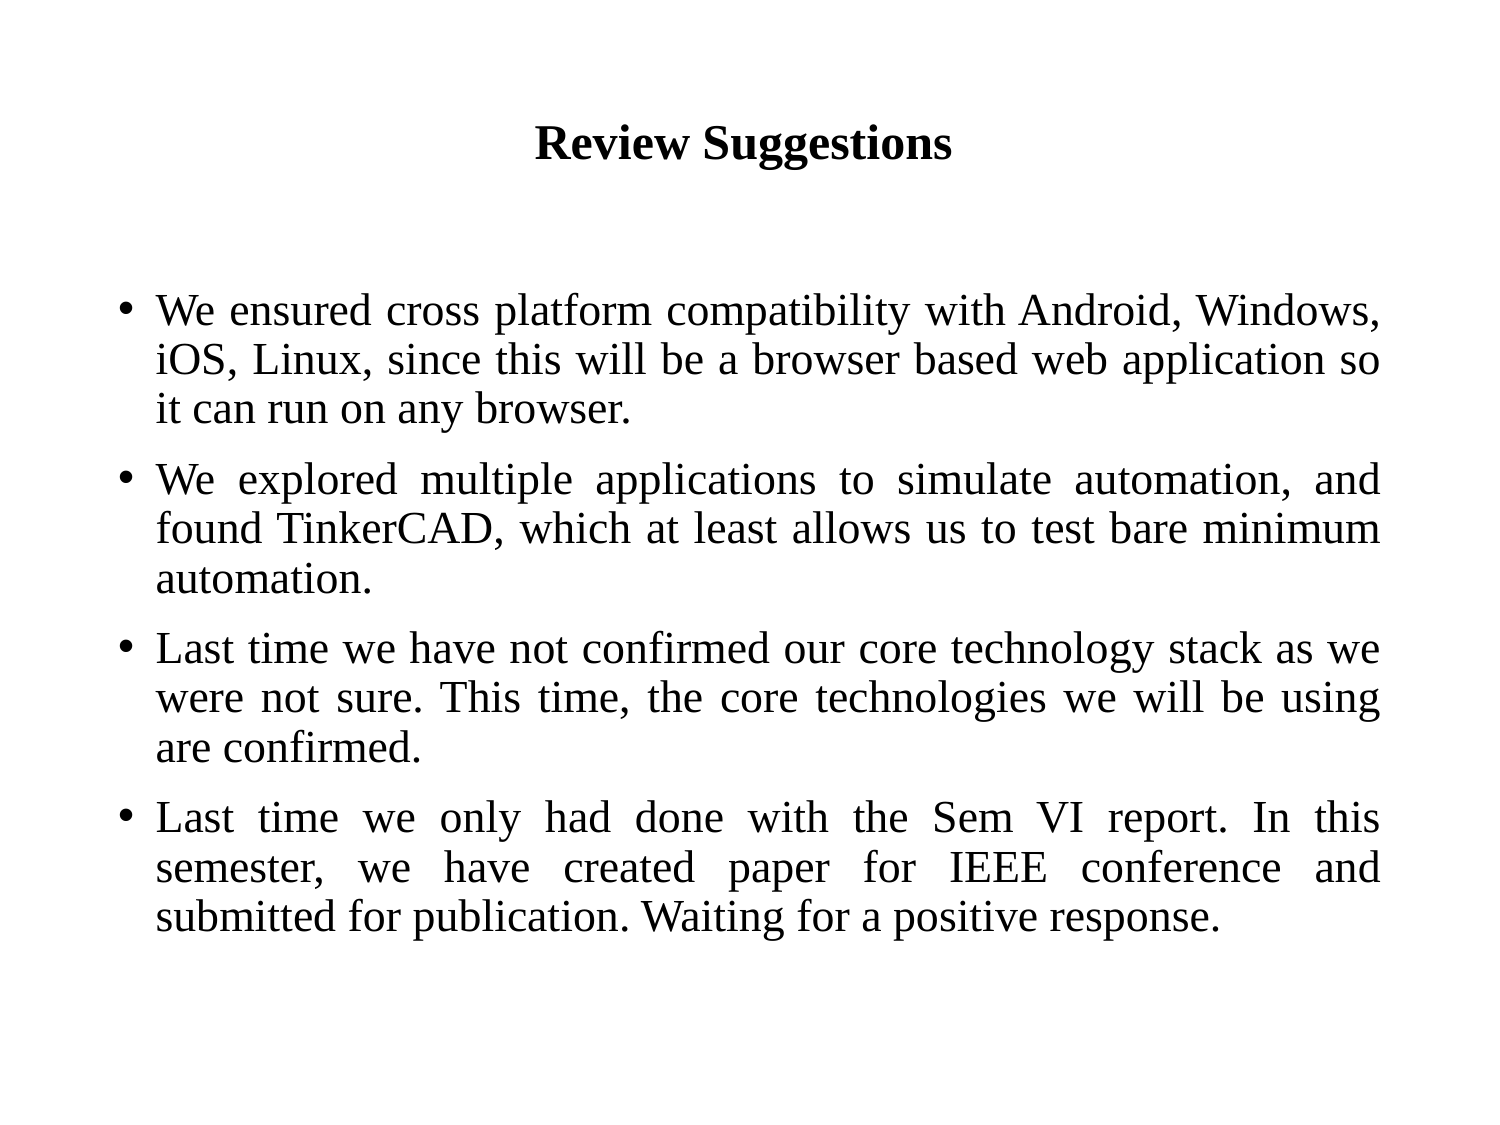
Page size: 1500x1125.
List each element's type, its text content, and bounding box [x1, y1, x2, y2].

list We ensured cross platform compatibility with Android, Windows, iOS, Linux, since this will be a browser based web application so it can run on any browser. We explored multiple applications to simulate automation, and found TinkerCAD, which at least allows us to test bare minimum automation. Last time we have not confirmed our core technology stack as we were not sure. This time, the core technologies we will be using are confirmed. Last time we only had done with the Sem VI report. In this semester, we have created paper for IEEE conference and submitted for publication. Waiting for a positive response. [103, 278, 1397, 1003]
title Review Suggestions [103, 59, 1397, 228]
